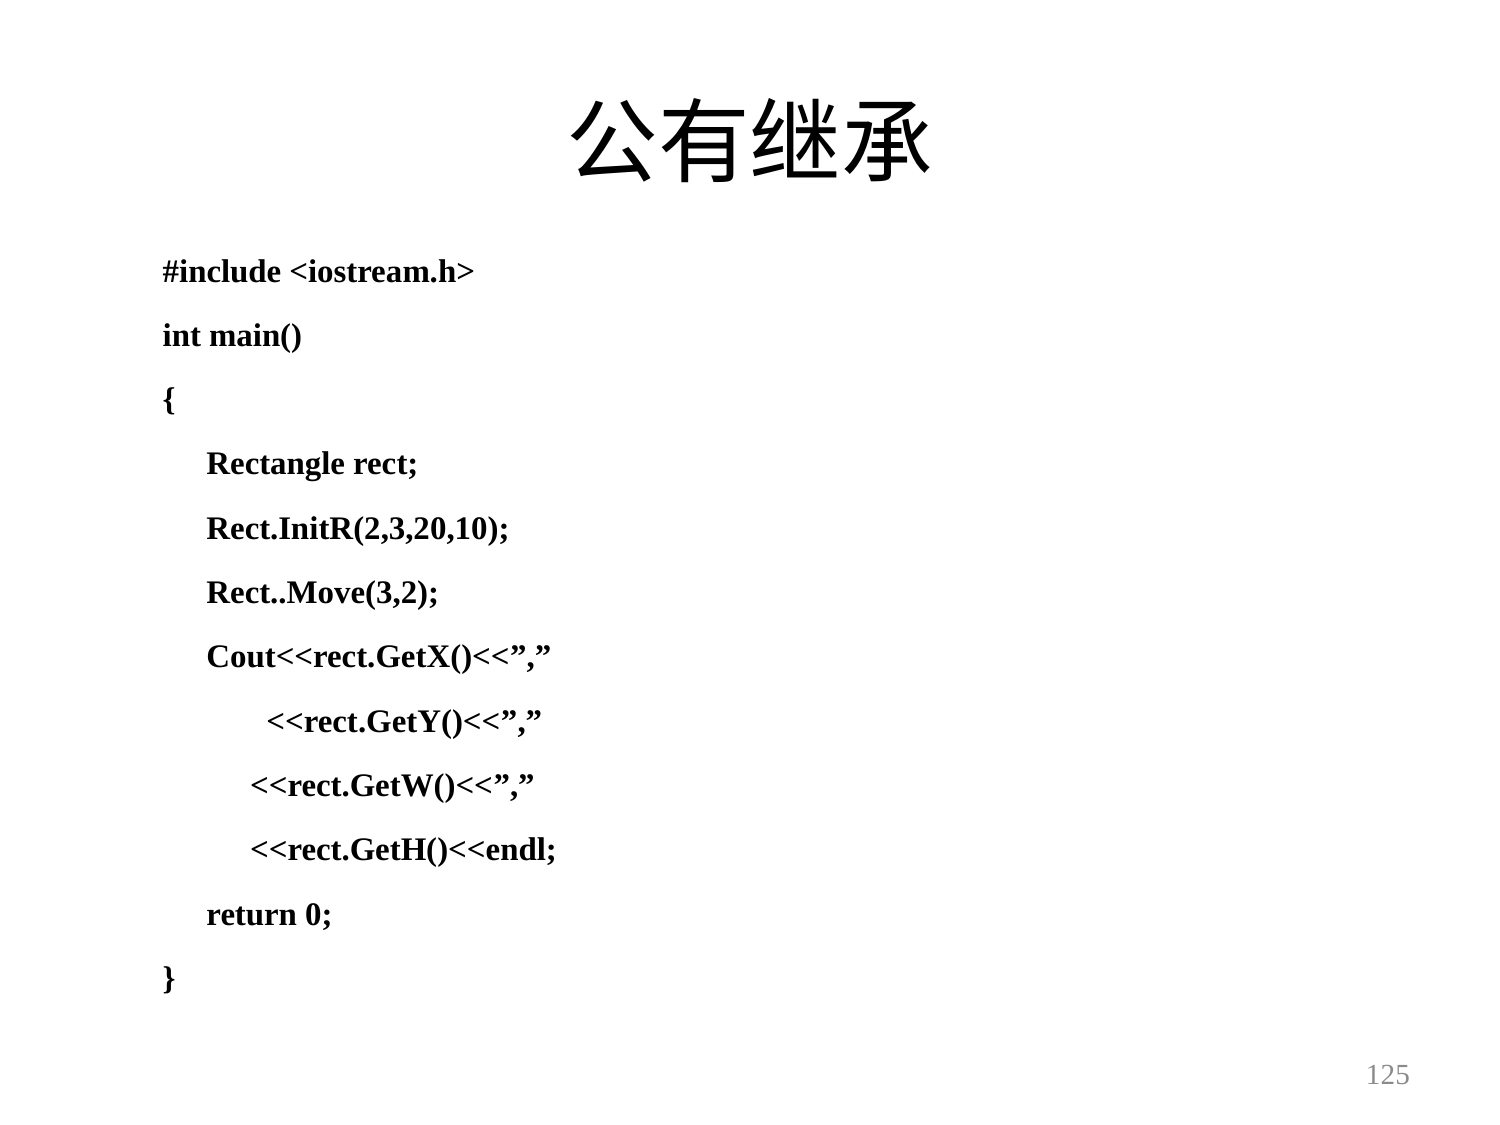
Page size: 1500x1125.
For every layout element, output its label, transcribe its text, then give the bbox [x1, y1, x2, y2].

slide_number 125 [1074, 1042, 1425, 1103]
title 公有继承 [75, 45, 1425, 233]
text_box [162, 237, 1153, 1075]
